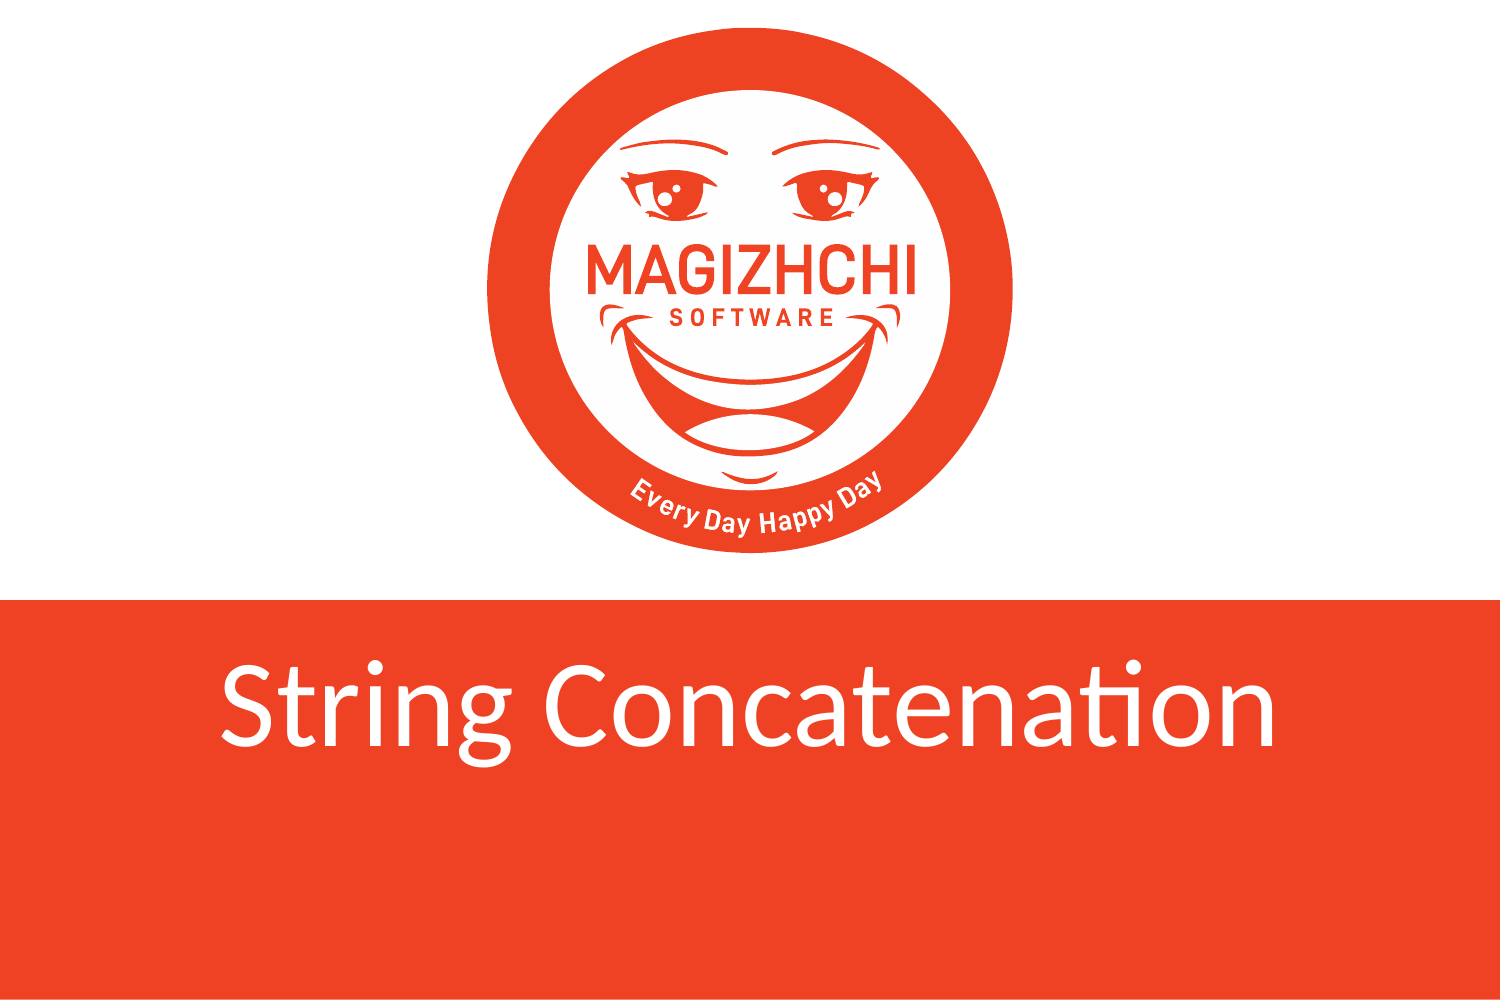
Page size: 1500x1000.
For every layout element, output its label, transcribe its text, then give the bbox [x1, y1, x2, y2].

title String Concatenation [0, 631, 1500, 791]
